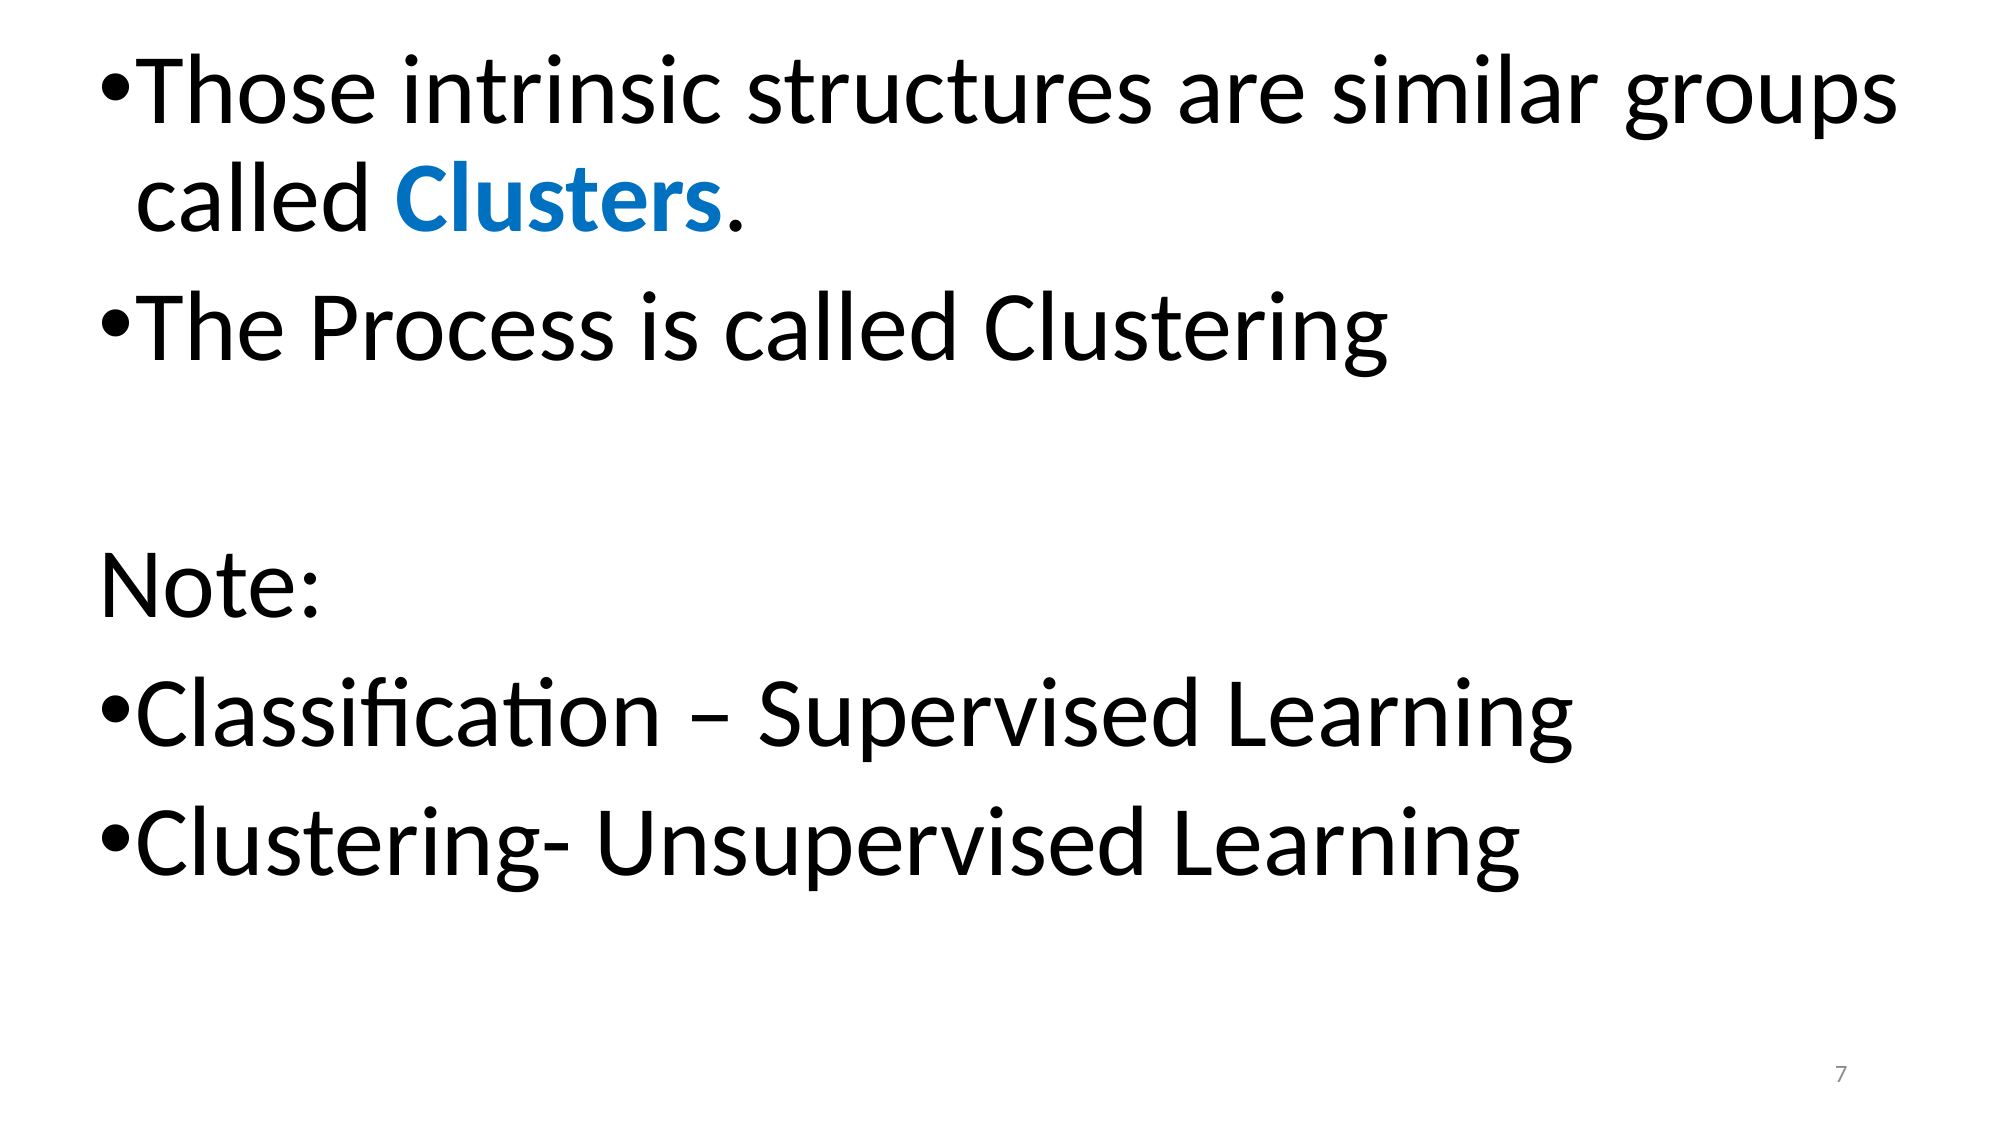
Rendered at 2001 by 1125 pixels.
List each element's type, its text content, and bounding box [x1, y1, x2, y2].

slide_number 7 [1412, 1042, 1863, 1103]
list Those intrinsic structures are similar groups called Clusters. The Process is called Clustering Note: Classification – Supervised Learning Clustering- Unsupervised Learning [83, 29, 2000, 967]
